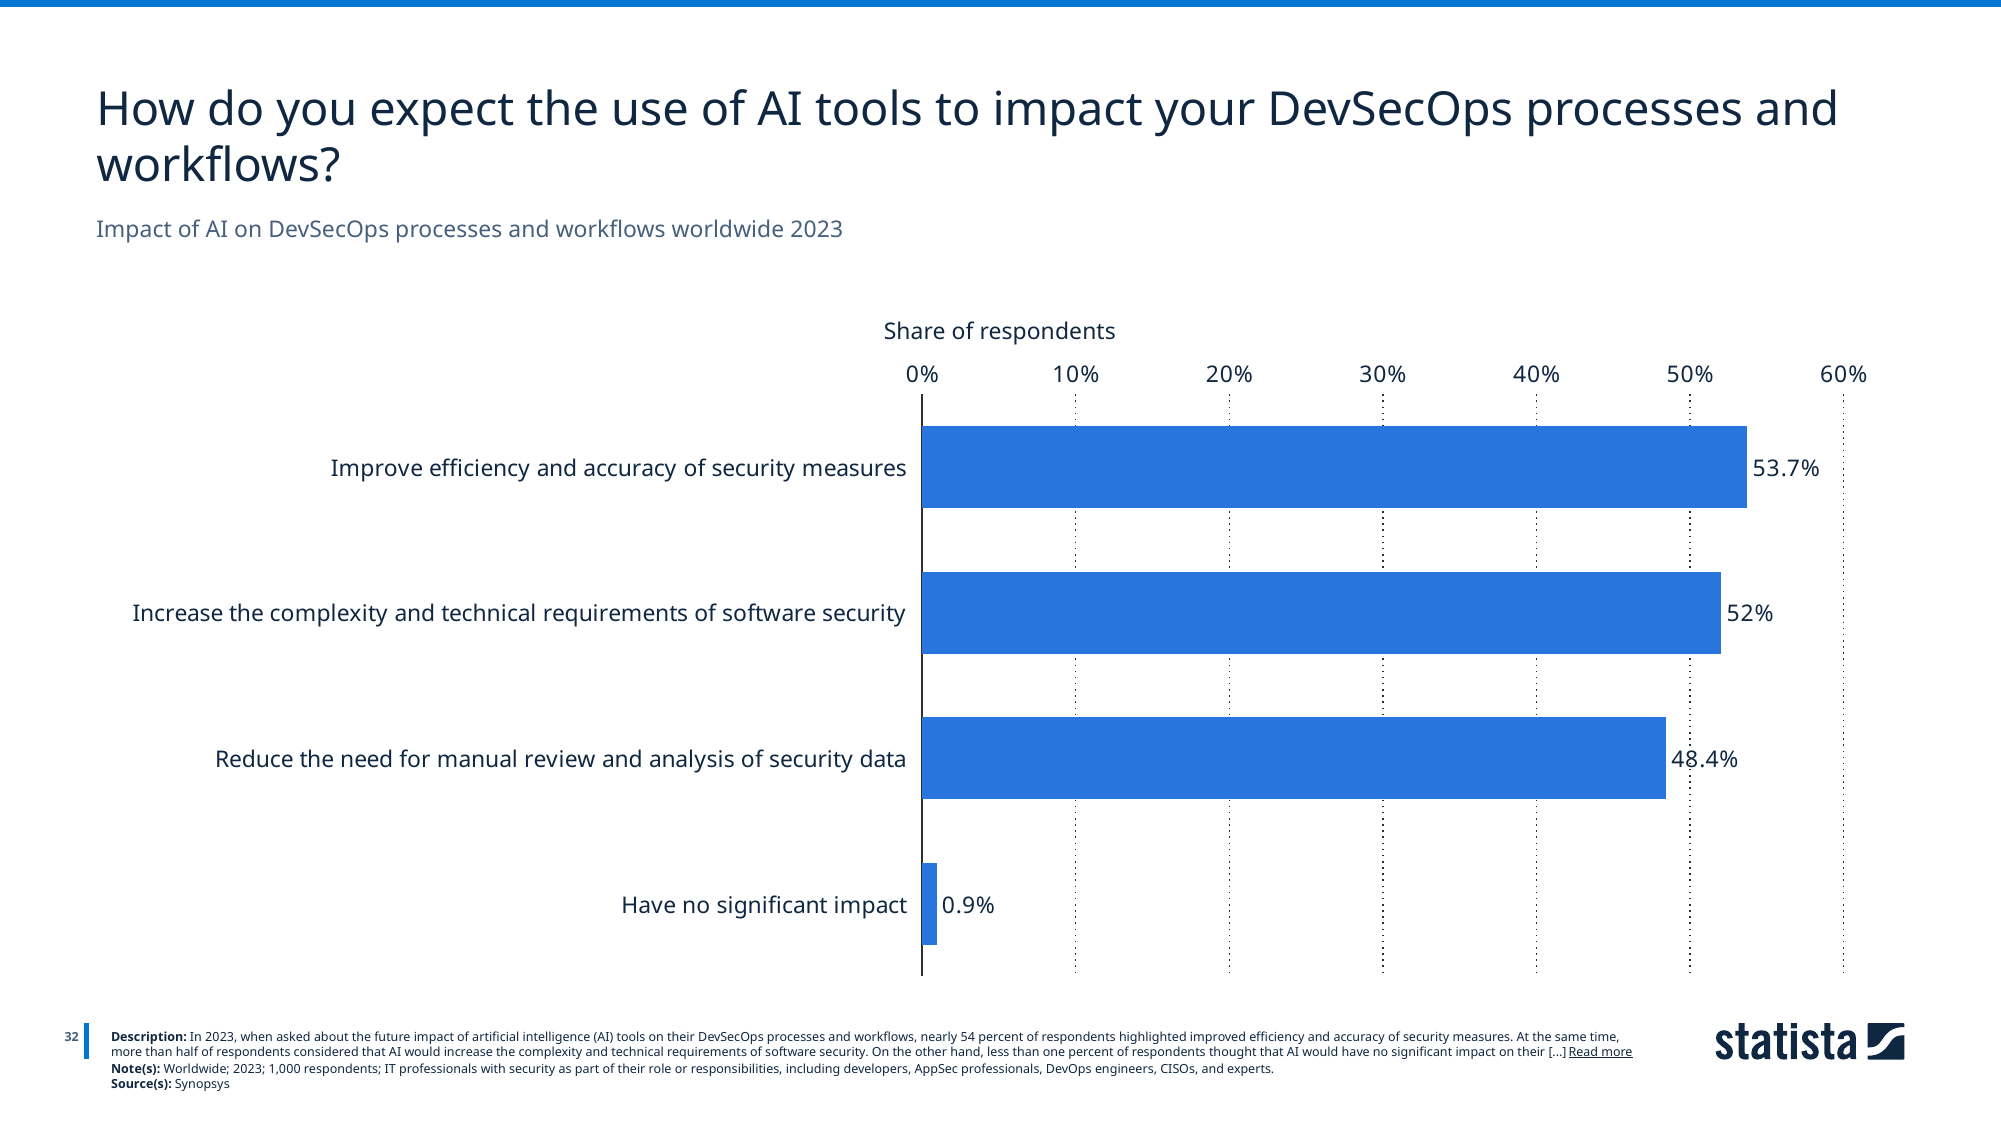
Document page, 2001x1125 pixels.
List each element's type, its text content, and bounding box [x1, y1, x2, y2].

chart [95, 343, 1904, 990]
text_box [0, 0, 2000, 10]
text_box 32 [0, 1019, 96, 1069]
text_box Impact of AI on DevSecOps processes and workflows worldwide 2023 [79, 205, 1920, 260]
text_box [143, 1018, 1465, 1069]
text_box Share of respondents [823, 307, 1177, 341]
text_box [1712, 1019, 1908, 1063]
text_box Description: In 2023, when asked about the future impact of artificial intelligence (AI) tools on their DevSecOps processes and workflows, nearly 54 percent of respondents highlighted improved efficiency and accuracy of security measures. At the same time, more than half of respondents considered that AI would increase the complexity and technical requirements of software security. On the other hand, less than one percent of respondents thought that AI would have no significant impact on their [...] Read more Note(s): Worldwide; 2023; 1,000 respondents; IT professionals with security as part of their role or responsibilities, including developers, AppSec professionals, DevOps engineers, CISOs, and experts. Source(s): Synopsys [94, 1019, 1669, 1110]
text_box How do you expect the use of AI tools to impact your DevSecOps processes and workflows? [79, 68, 1920, 200]
